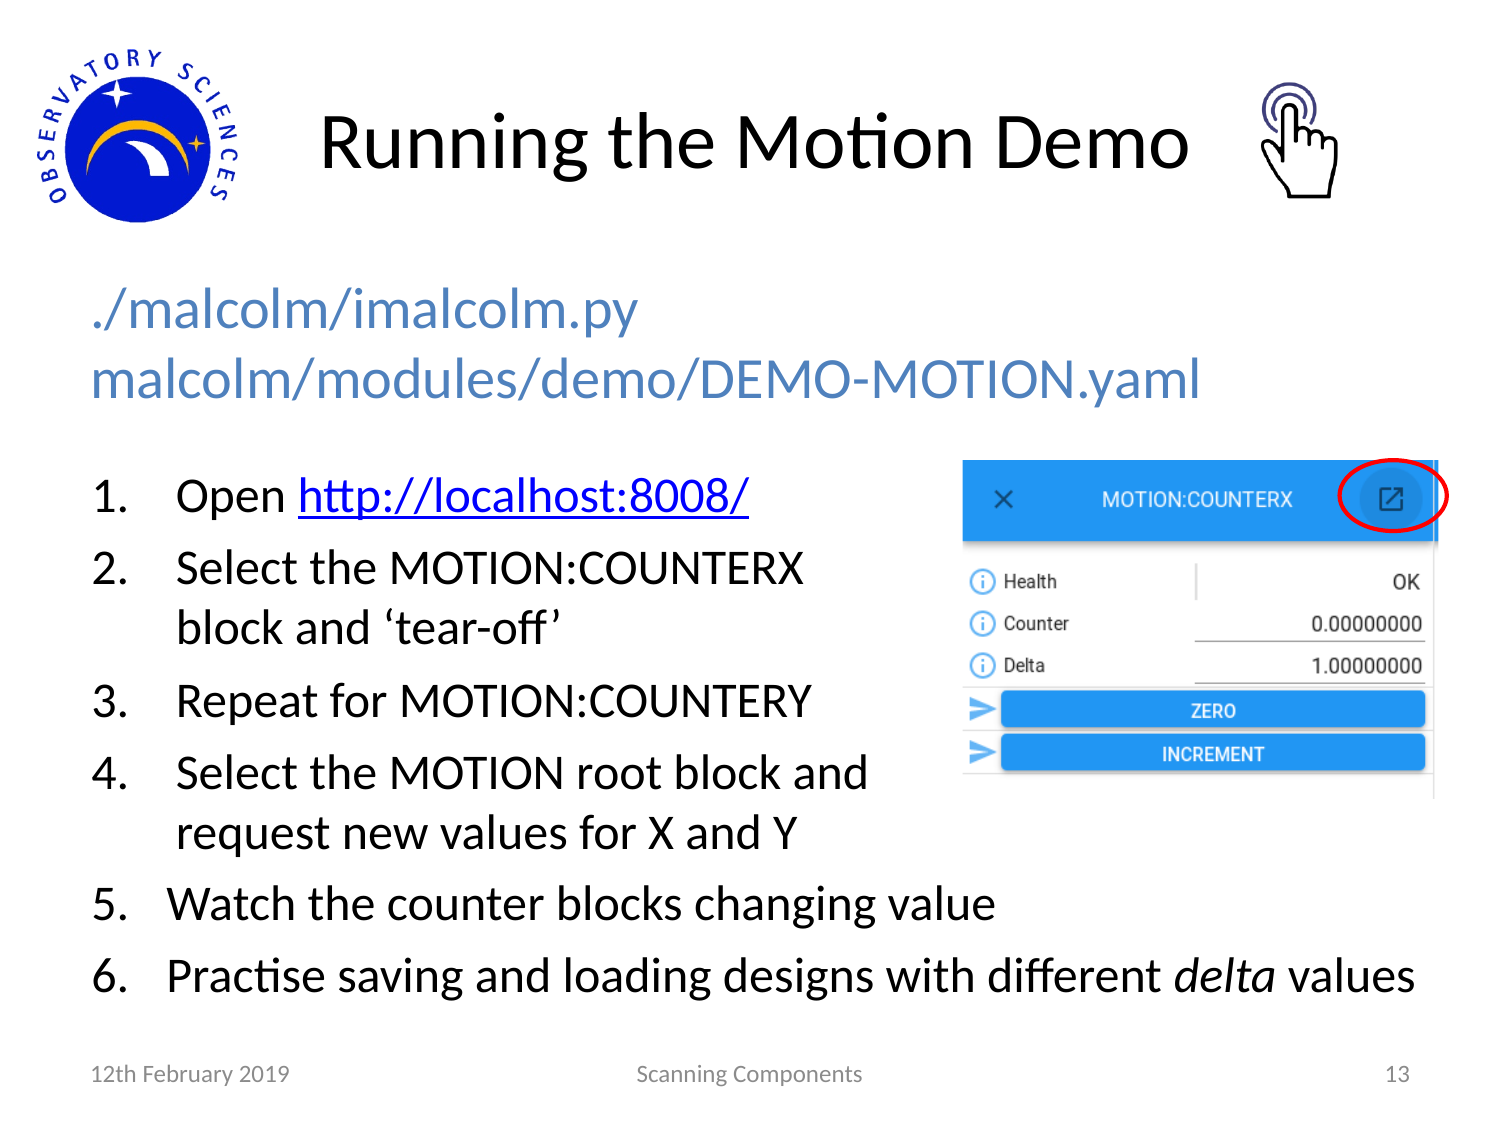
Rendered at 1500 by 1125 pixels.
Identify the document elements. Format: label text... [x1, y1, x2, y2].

list ./malcolm/imalcolm.py malcolm/modules/demo/DEMO-MOTION.yaml [75, 262, 1247, 457]
picture [1257, 77, 1340, 201]
text_box [1443, 478, 1449, 513]
slide_number 13 [1074, 1055, 1425, 1103]
title Running the Motion Demo [253, 42, 1258, 231]
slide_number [75, 1042, 425, 1103]
text_box Watch the counter blocks changing value Practise saving and loading designs with different delta values [76, 862, 1459, 1055]
text_box Open http://localhost:8008/ Select the MOTION:COUNTERX block and ‘tear-off’ Repeat for MOTION:COUNTERY Select the MOTION root block and request new values for X and Y [76, 454, 916, 862]
footer Scanning Components [512, 1055, 988, 1103]
picture [962, 459, 1439, 799]
picture [37, 49, 238, 223]
